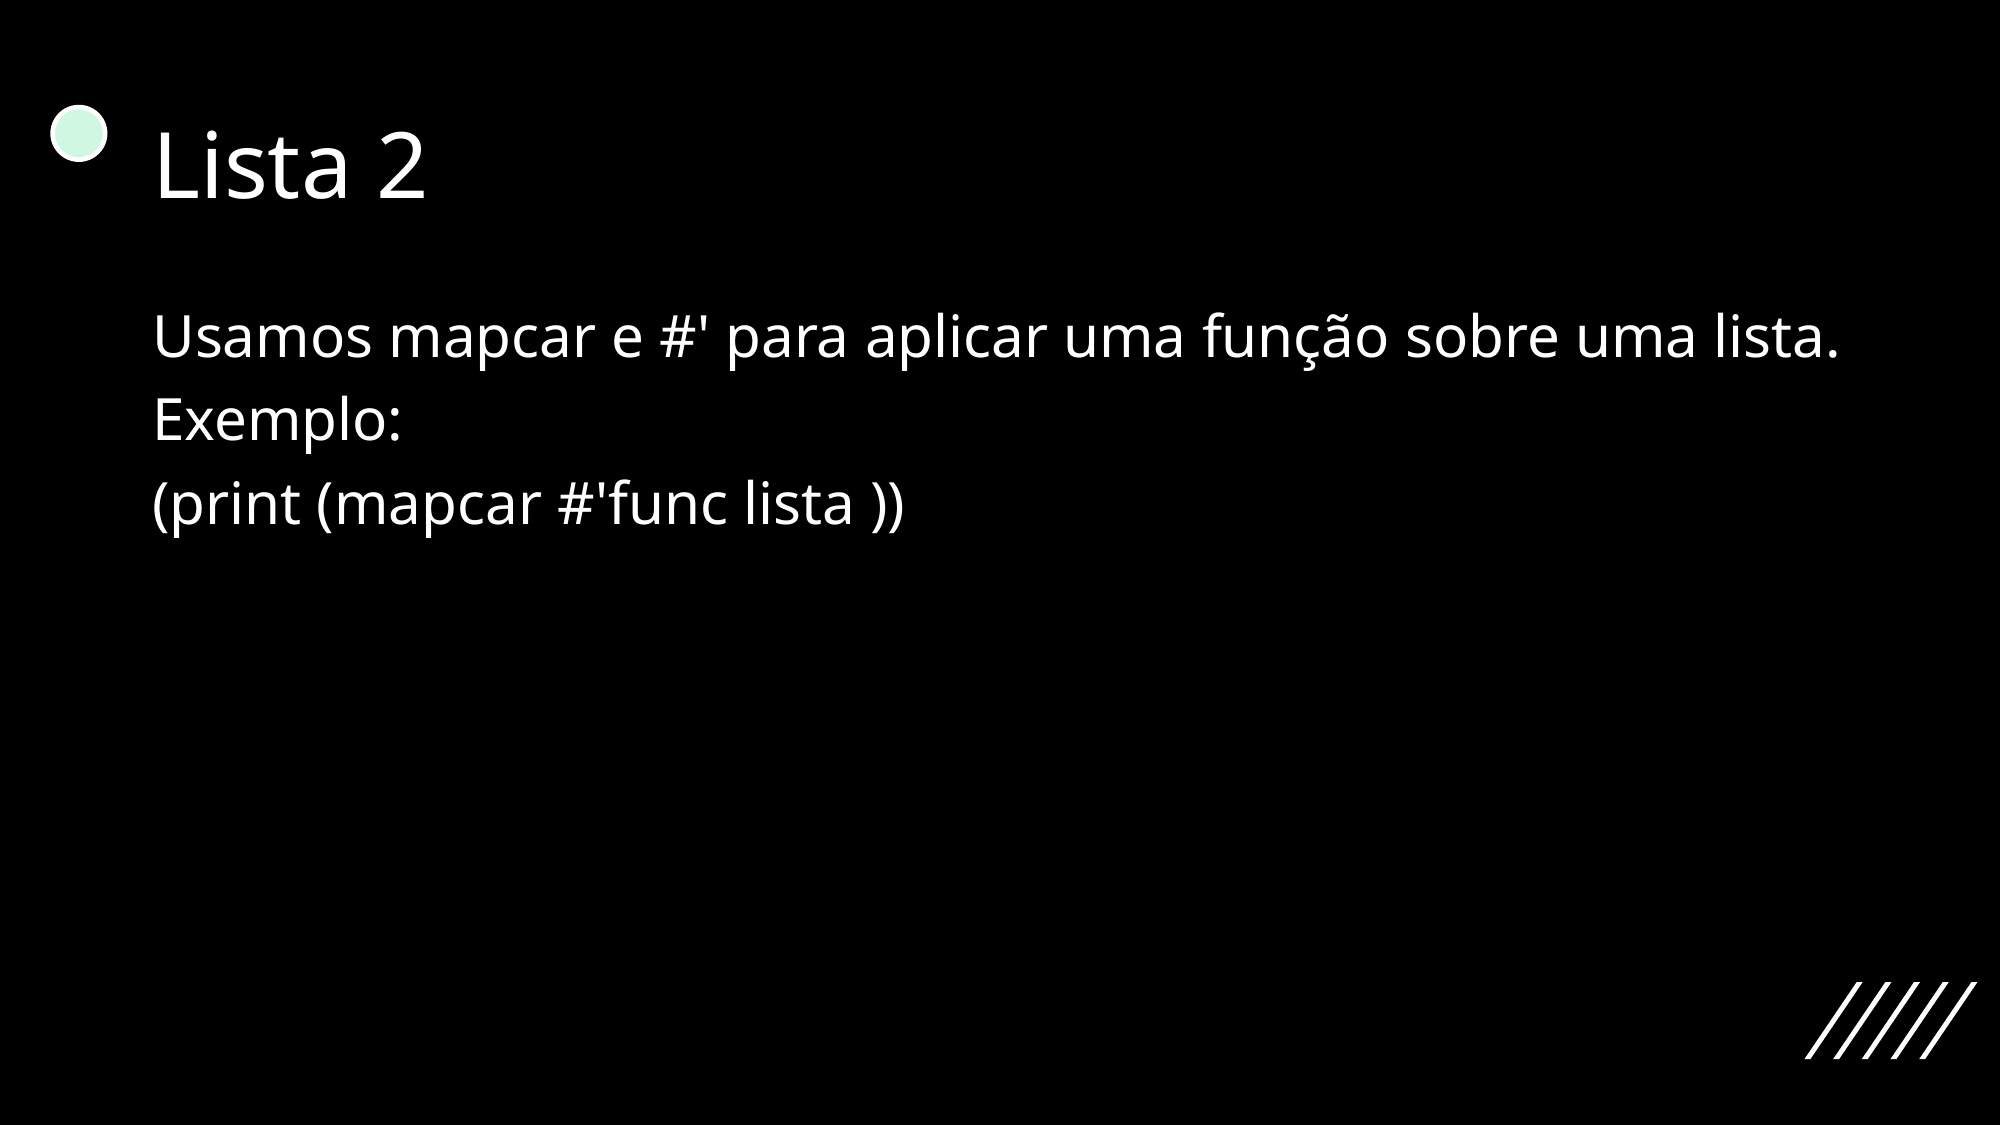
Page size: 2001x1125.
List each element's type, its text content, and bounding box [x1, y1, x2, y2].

list Usamos mapcar e #' para aplicar uma função sobre uma lista. Exemplo: (print (mapcar #'func lista )) [137, 299, 1863, 1014]
title Lista 2 [137, 59, 1863, 278]
